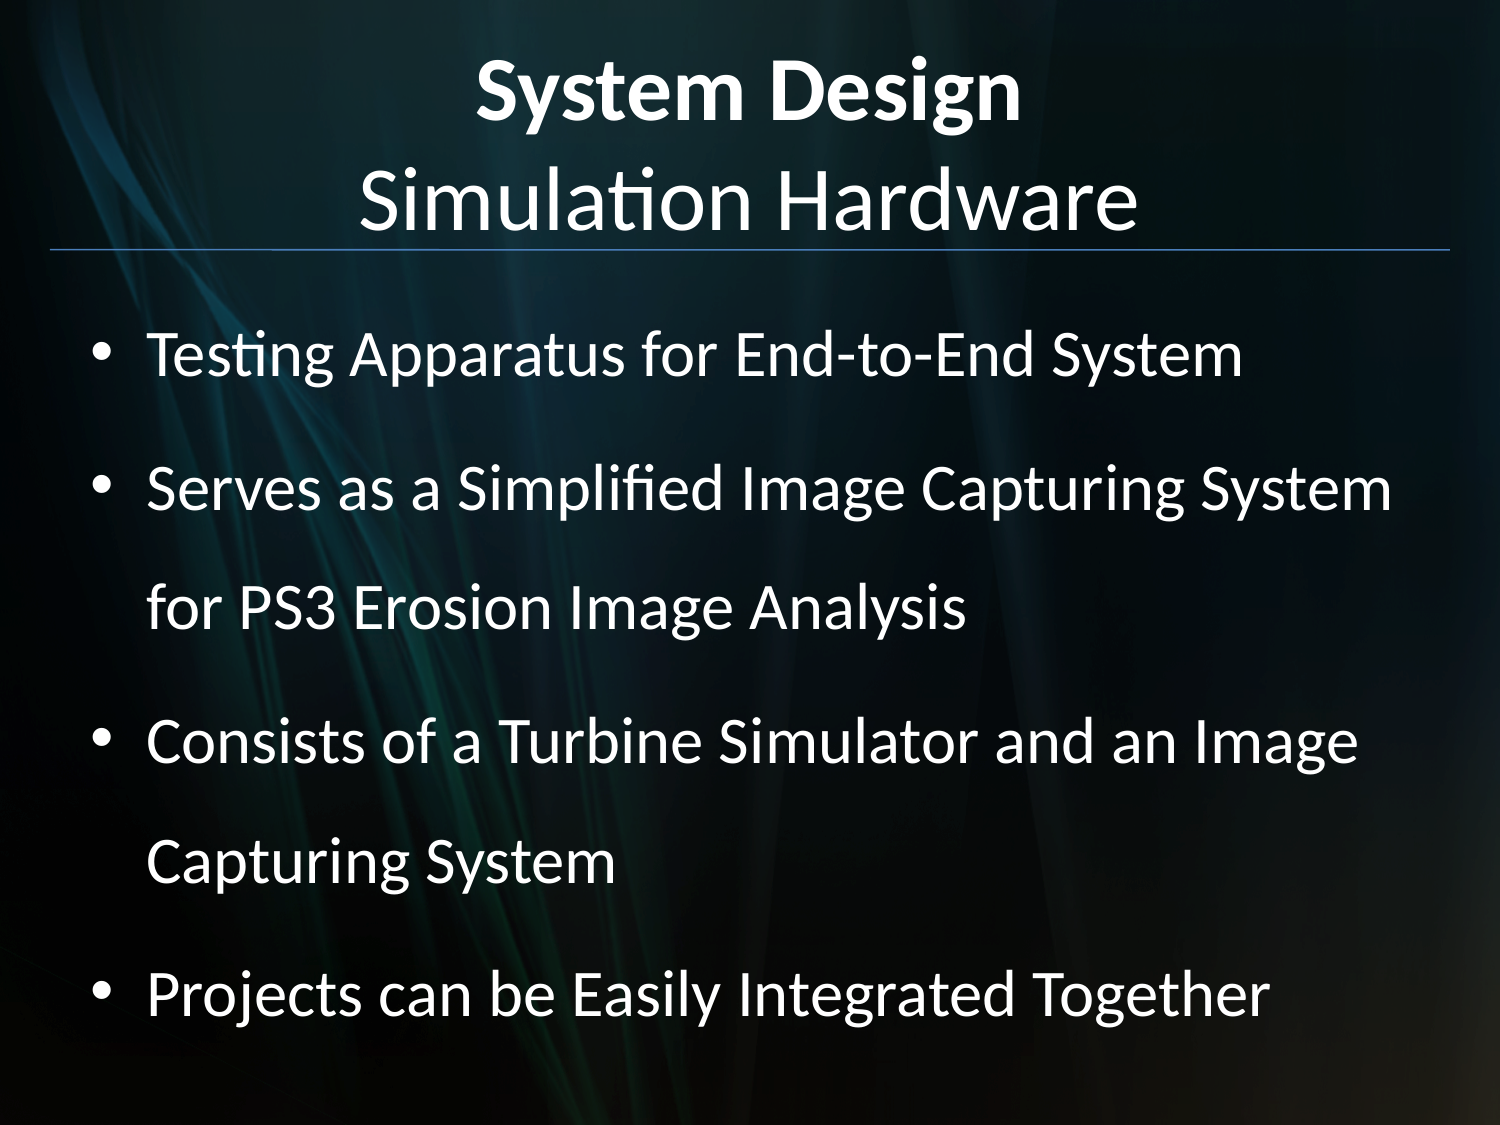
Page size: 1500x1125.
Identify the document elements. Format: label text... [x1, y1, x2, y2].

picture [0, 0, 1500, 1125]
list Testing Apparatus for End-to-End System Serves as a Simplified Image Capturing System for PS3 Erosion Image Analysis Consists of a Turbine Simulator and an Image Capturing System Projects can be Easily Integrated Together [74, 262, 1426, 1006]
title System Design Simulation Hardware [74, 44, 1426, 233]
